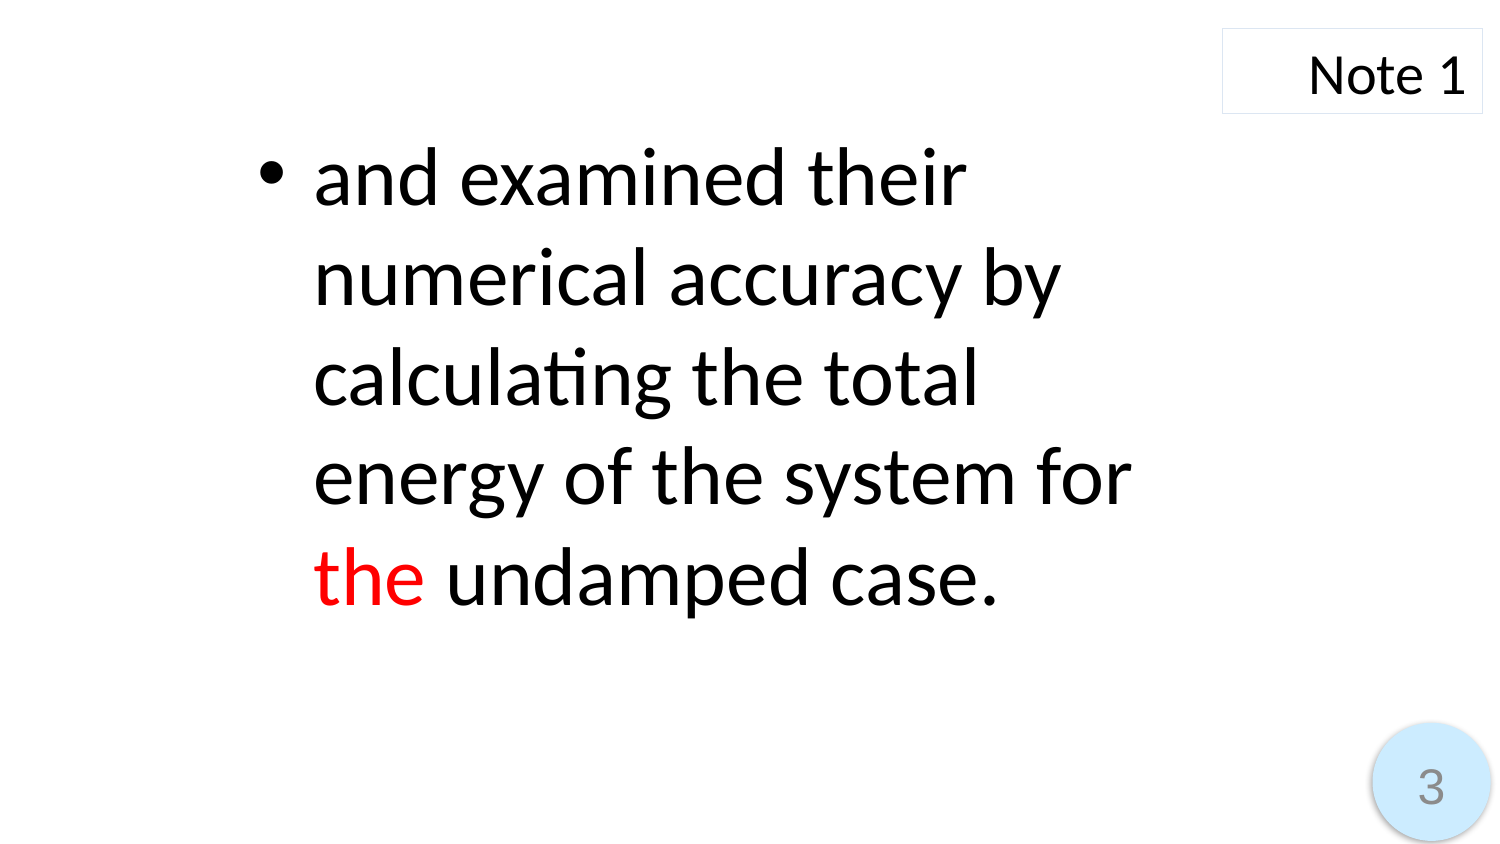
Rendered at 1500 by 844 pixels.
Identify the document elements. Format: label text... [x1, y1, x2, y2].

list and examined their numerical accuracy by calculating the total energy of the system for the undamped case. [242, 114, 1223, 786]
text_box Note 1 [1222, 28, 1483, 114]
slide_number 3 [1372, 762, 1491, 807]
